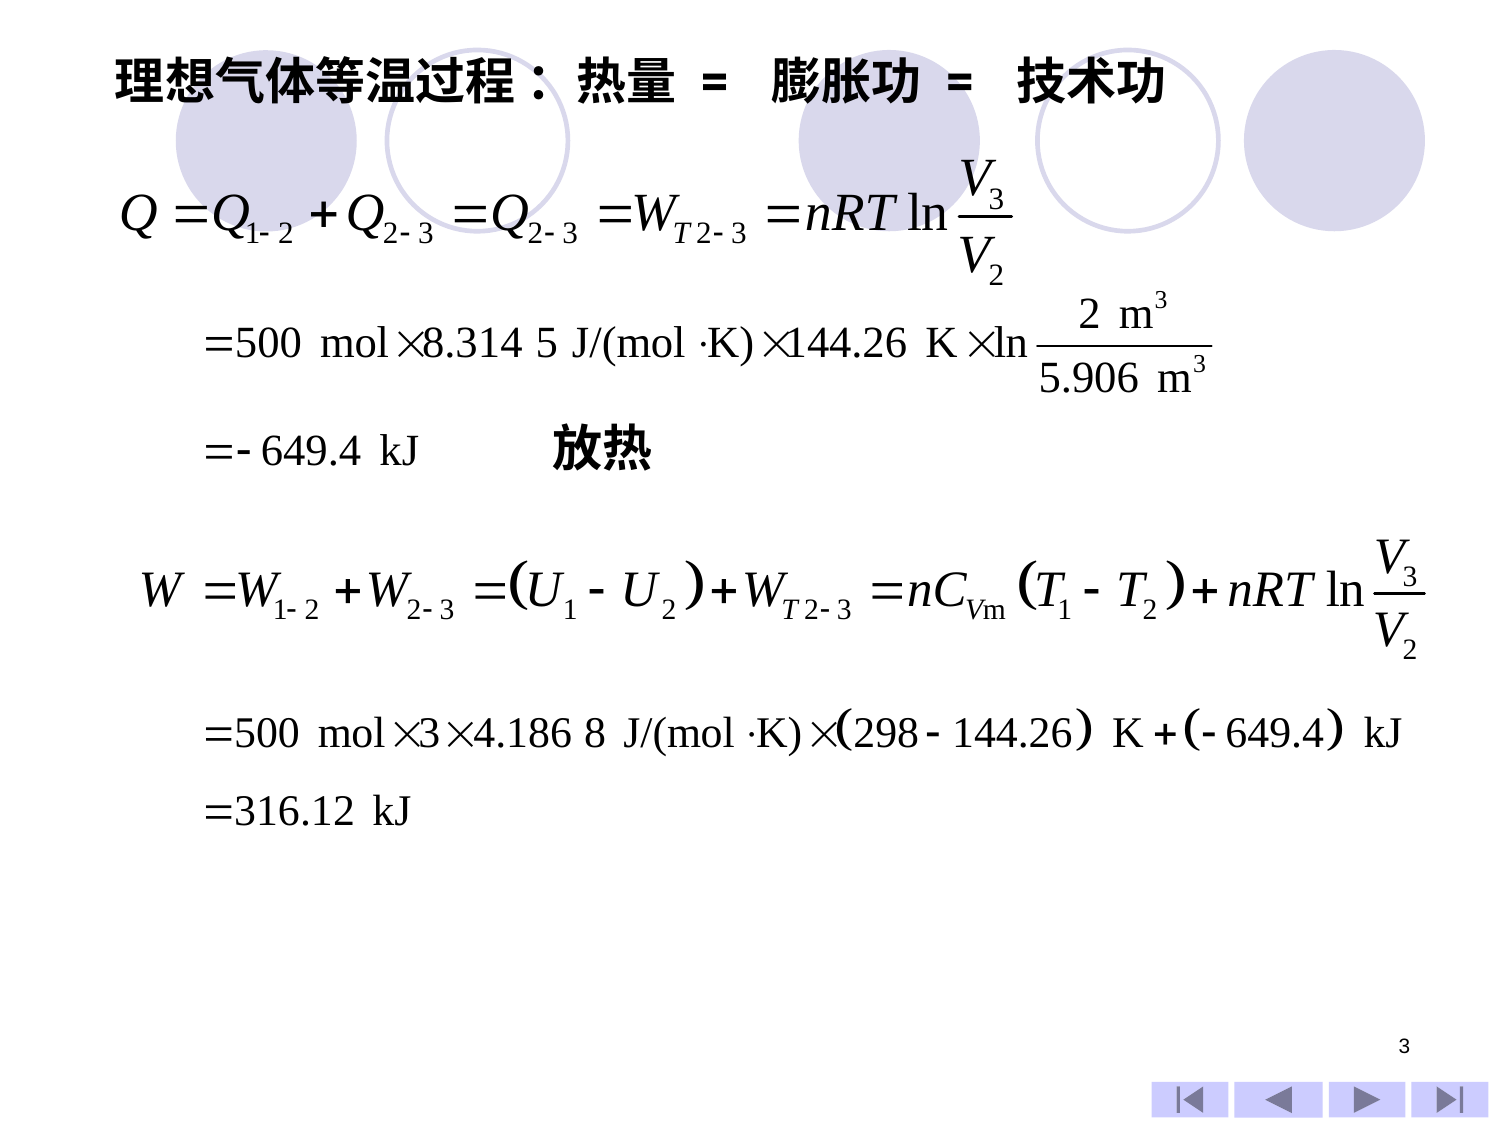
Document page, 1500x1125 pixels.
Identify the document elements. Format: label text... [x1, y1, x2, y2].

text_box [194, 692, 1412, 846]
text_box 理想气体等温过程 ：热量 = 膨胀功 = 技术功 [100, 42, 1211, 118]
text_box [1411, 1081, 1489, 1118]
slide_number 3 [1074, 1024, 1426, 1101]
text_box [111, 144, 1022, 298]
text_box [1328, 1081, 1406, 1118]
text_box [1151, 1081, 1229, 1118]
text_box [194, 278, 1223, 488]
text_box [1234, 1081, 1323, 1118]
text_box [135, 524, 1436, 671]
